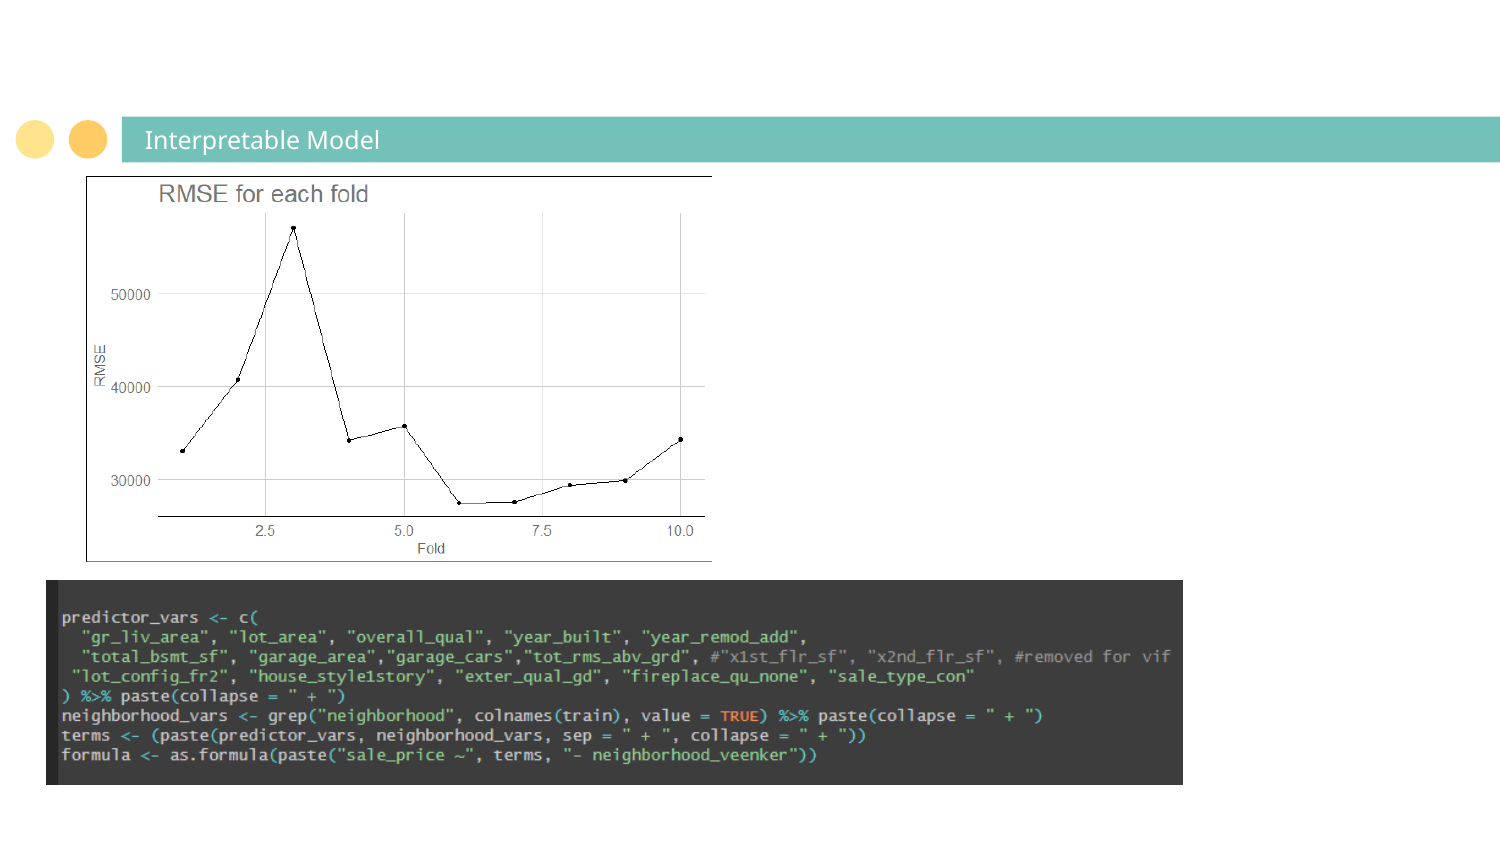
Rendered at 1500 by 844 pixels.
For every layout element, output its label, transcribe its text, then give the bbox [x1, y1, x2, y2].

title Interpretable Model [129, 118, 952, 170]
picture [86, 176, 712, 563]
picture [46, 580, 1183, 786]
